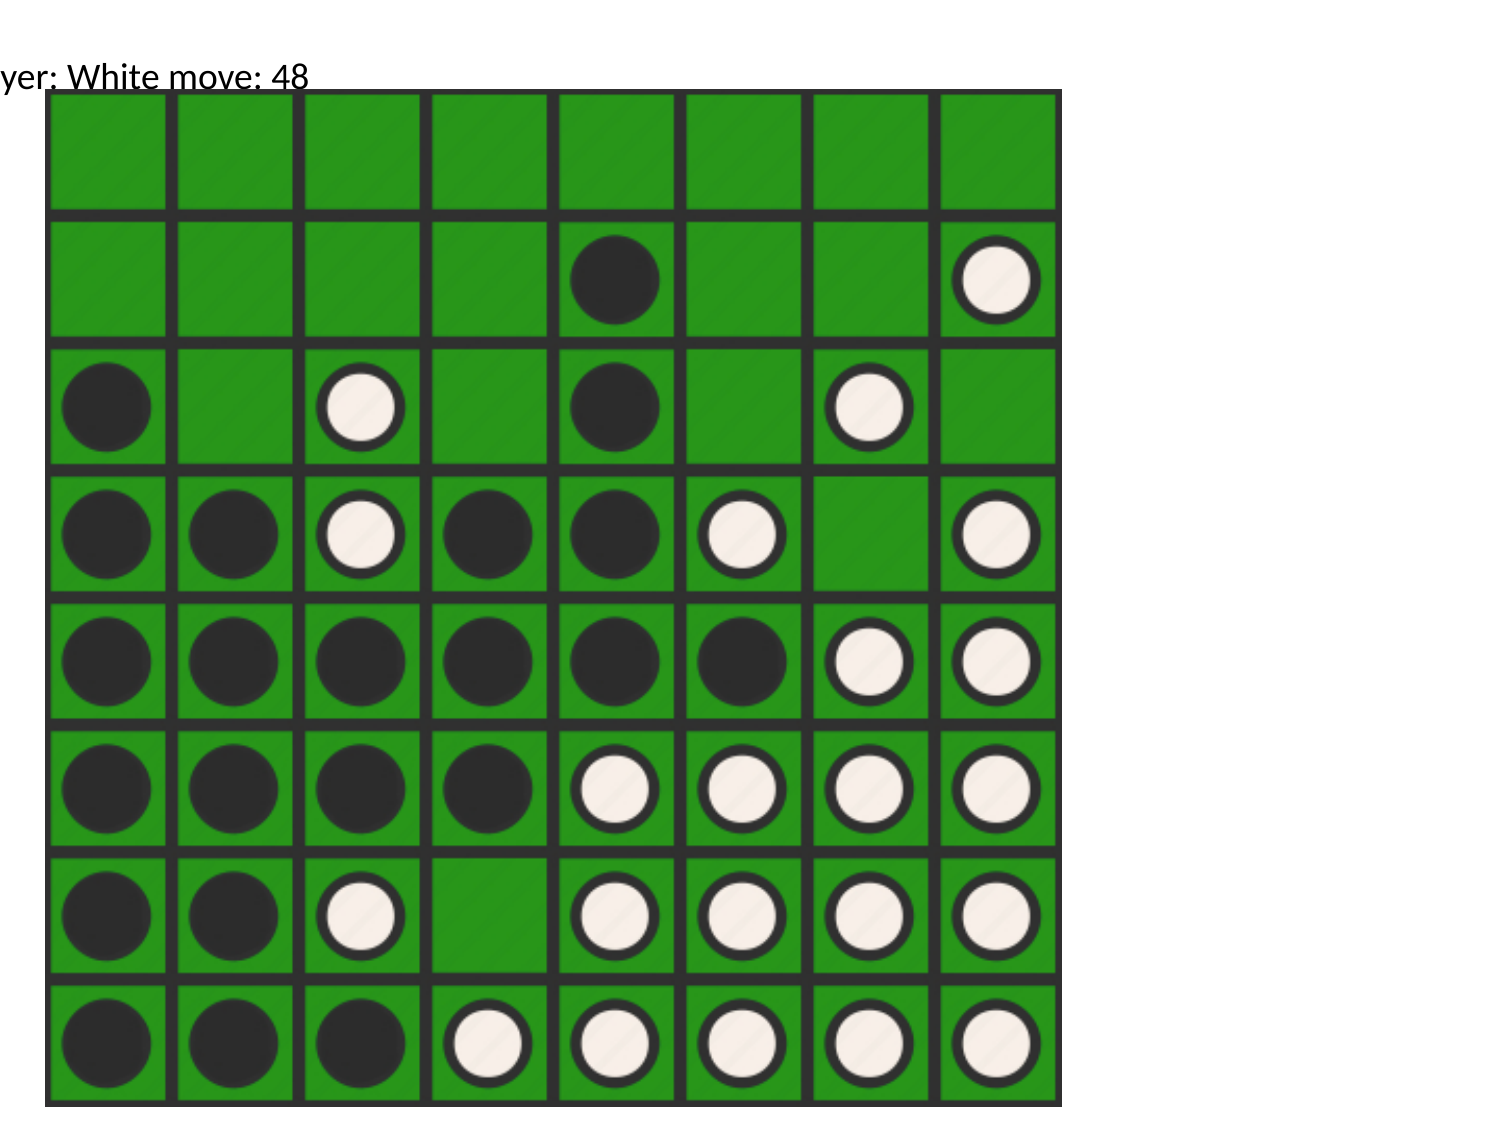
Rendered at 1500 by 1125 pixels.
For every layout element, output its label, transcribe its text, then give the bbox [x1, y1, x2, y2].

text_box turn: 40 player: White move: 48 [0, 44, 325, 105]
picture [44, 89, 1062, 1107]
